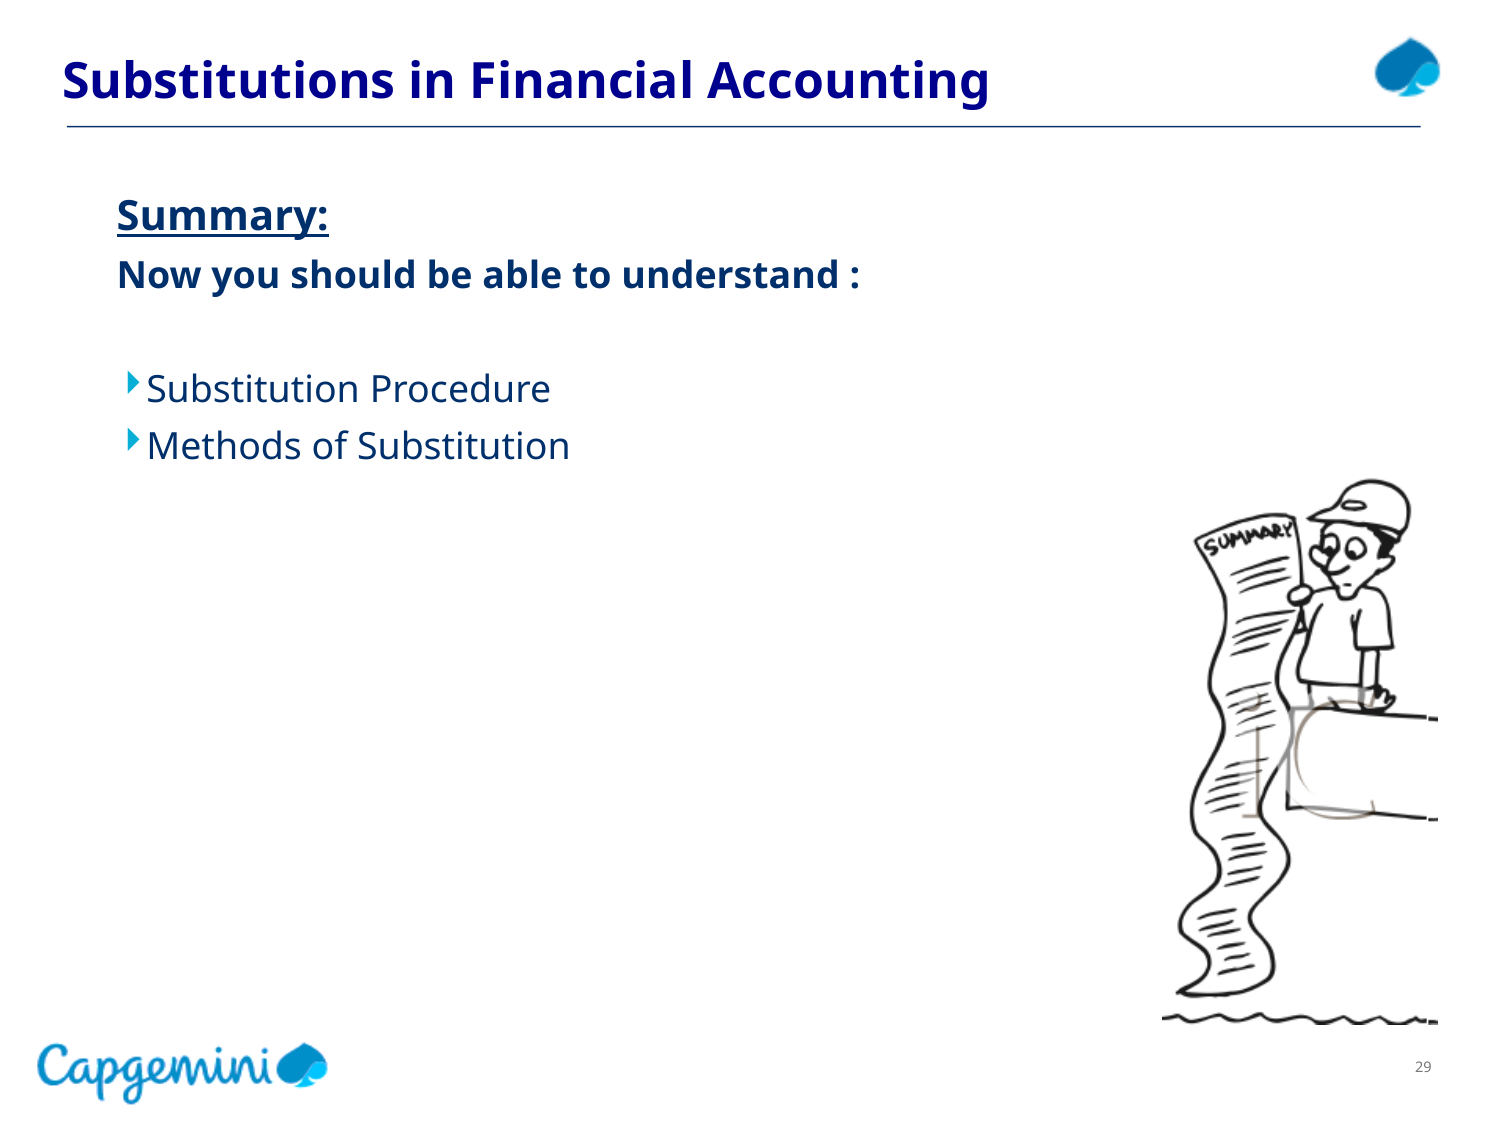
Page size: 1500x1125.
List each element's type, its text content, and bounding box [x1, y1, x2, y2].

picture [1162, 474, 1438, 1026]
list Summary: Now you should be able to understand : Substitution Procedure Methods of Substitution [101, 188, 1413, 988]
title Substitutions in Financial Accounting [32, 36, 1331, 127]
picture [1337, 11, 1464, 126]
picture [26, 1016, 365, 1124]
